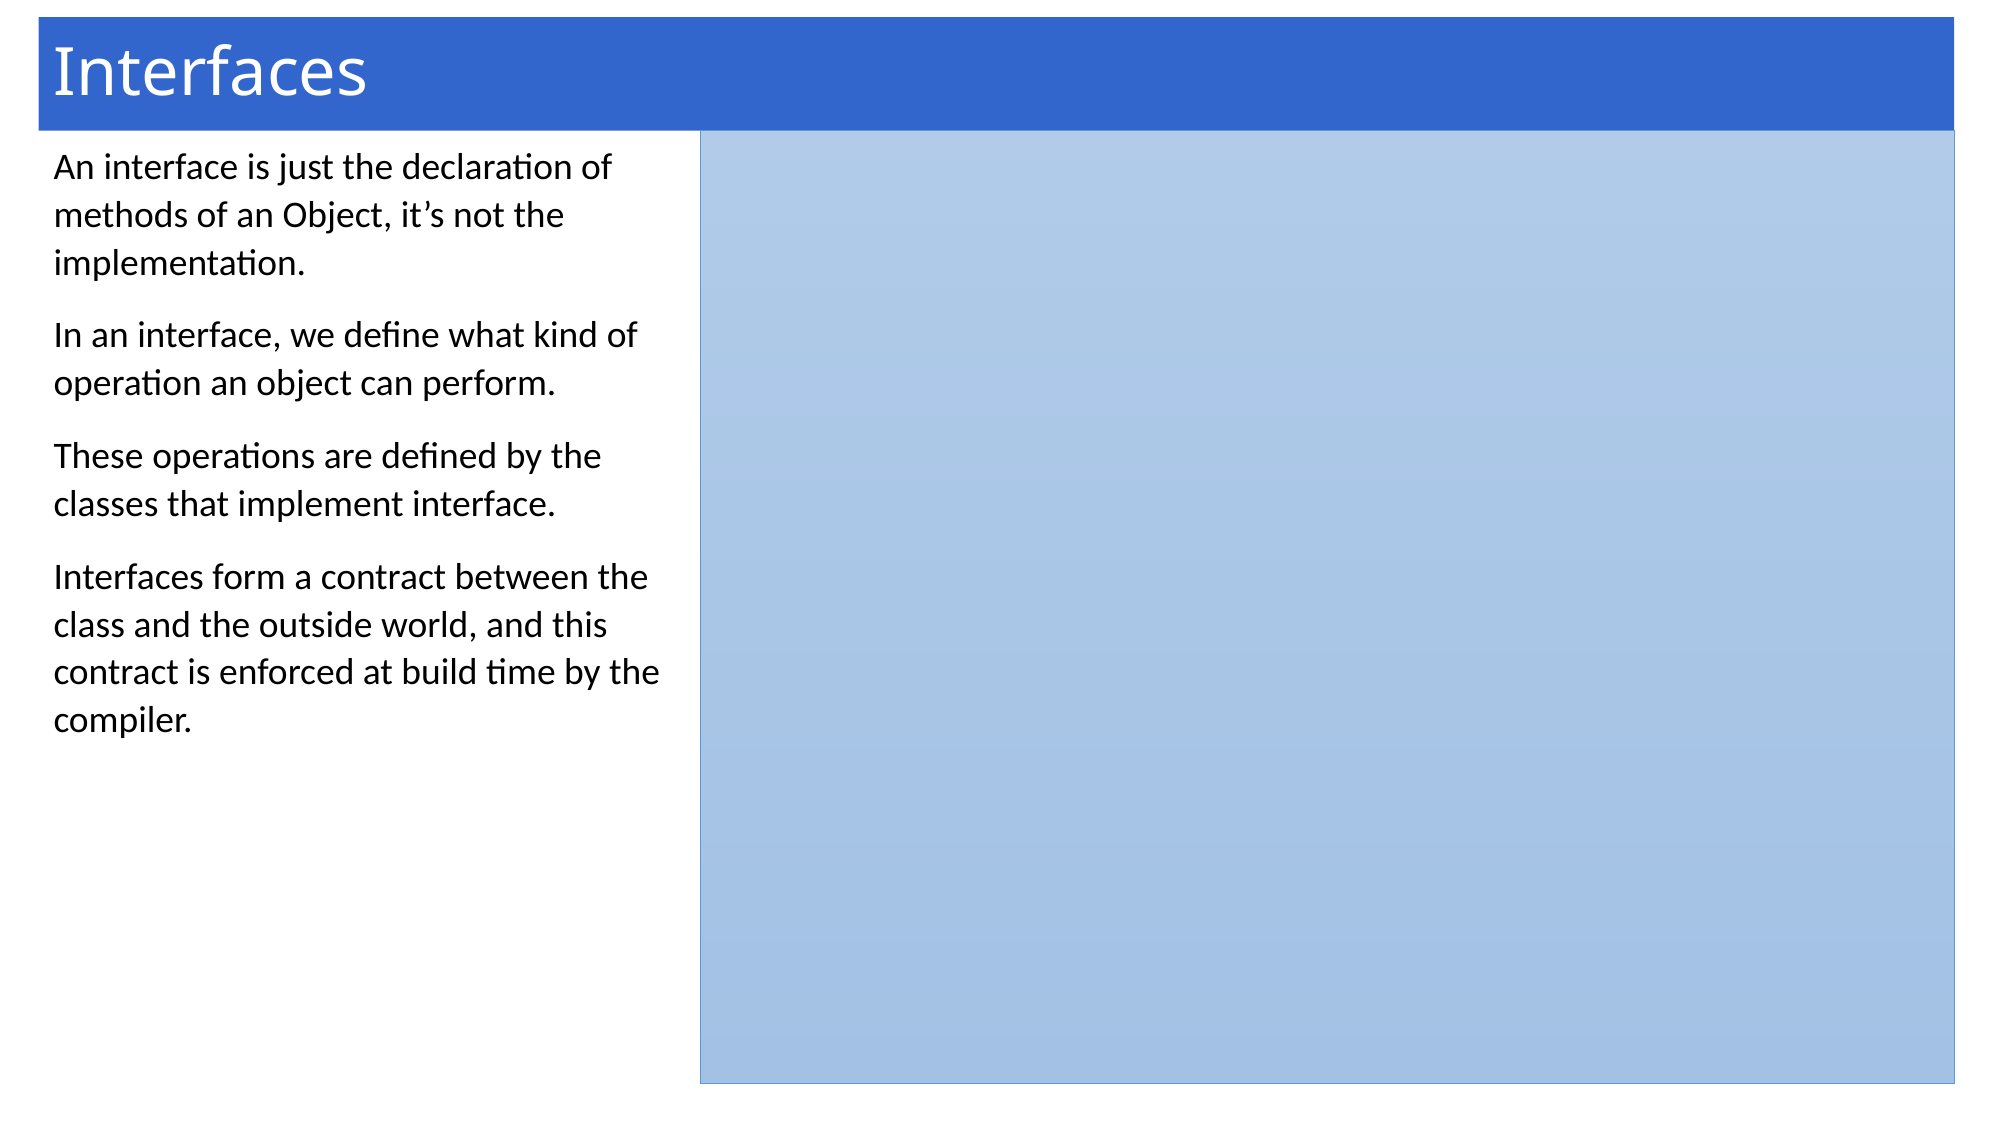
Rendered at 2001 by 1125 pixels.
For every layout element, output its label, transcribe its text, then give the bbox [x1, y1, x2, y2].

list An interface is just the declaration of methods of an Object, it’s not the implementation. In an interface, we define what kind of operation an object can perform. These operations are defined by the classes that implement interface. Interfaces form a contract between the class and the outside world, and this contract is enforced at build time by the compiler. [38, 131, 685, 1069]
slide_number 65 [1412, 1042, 1863, 1103]
text_box [700, 130, 1955, 1084]
title Interfaces [38, 17, 1955, 131]
